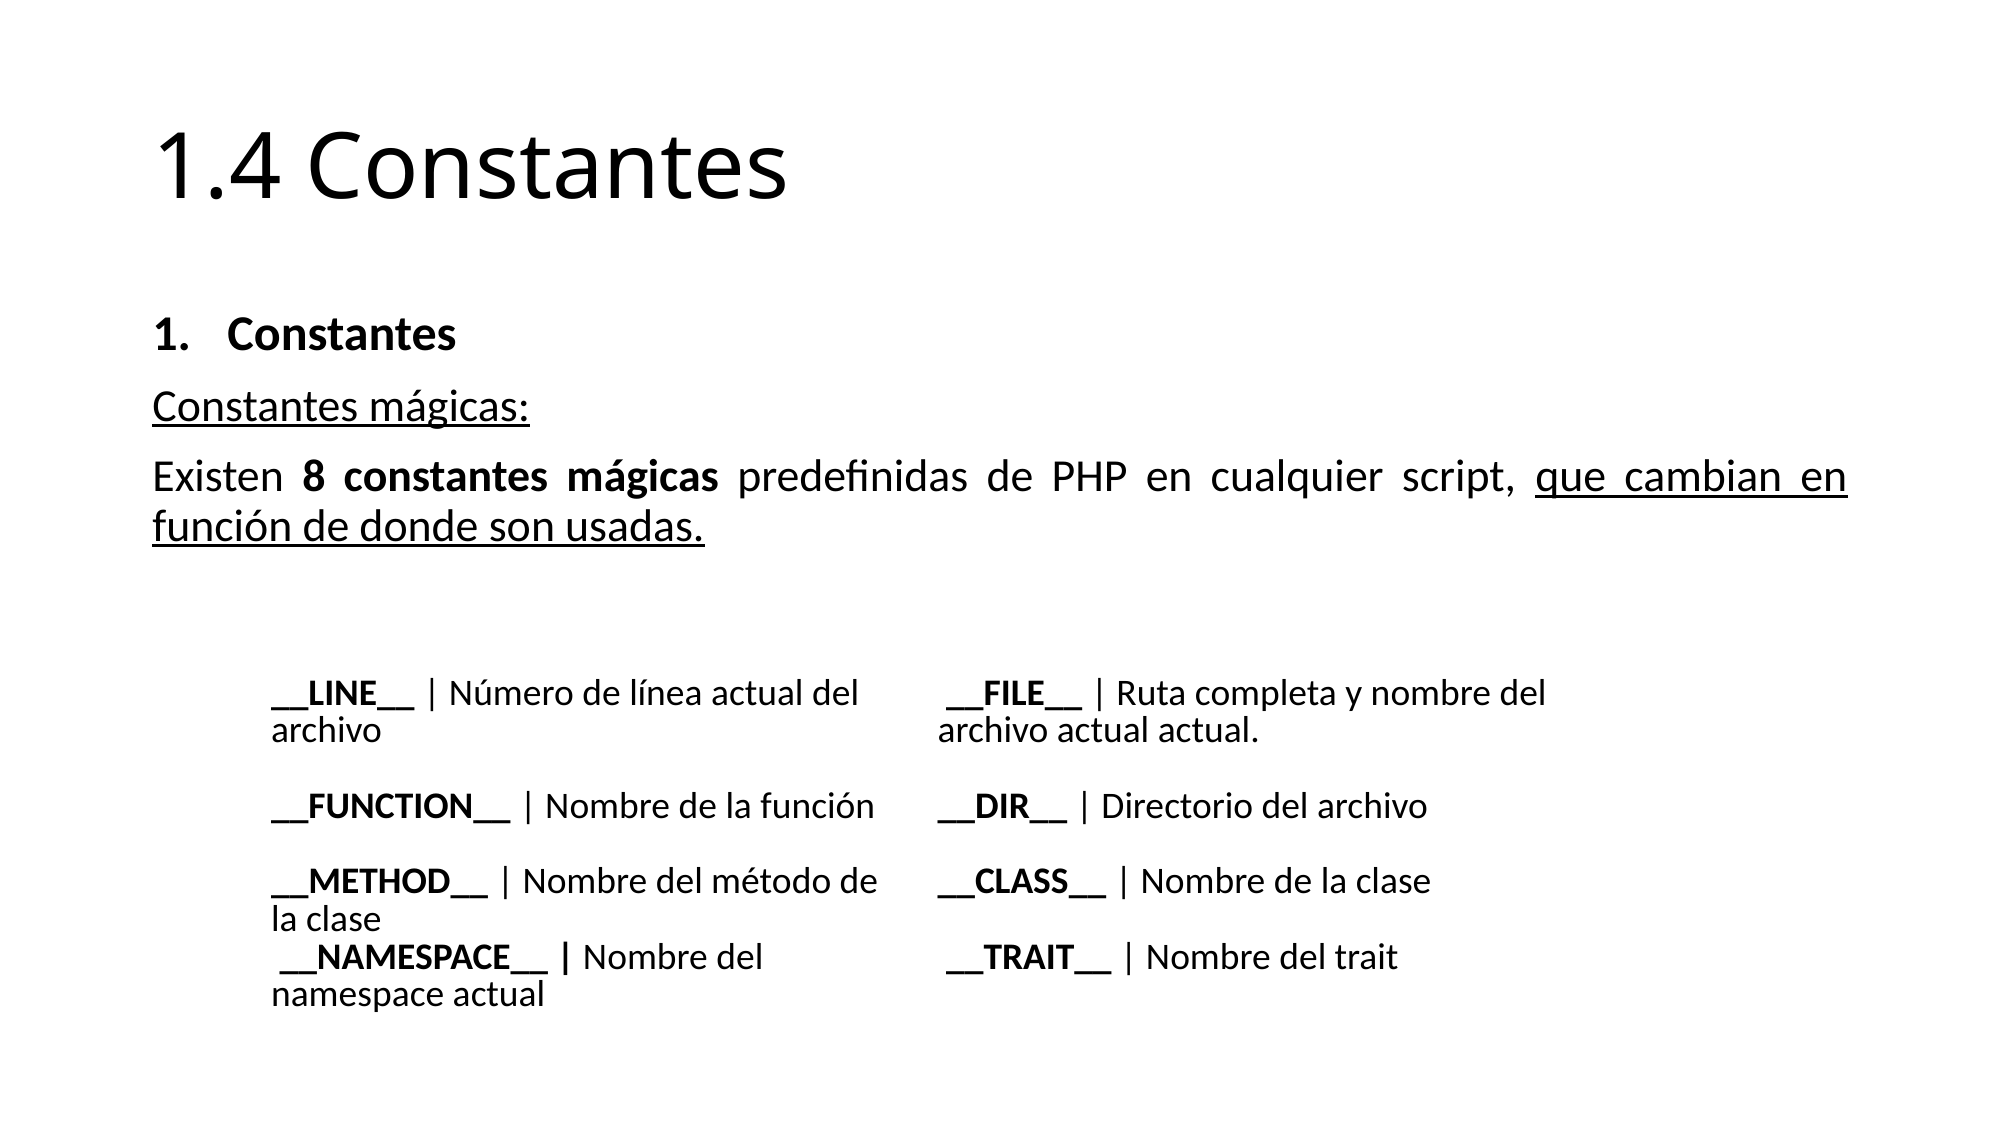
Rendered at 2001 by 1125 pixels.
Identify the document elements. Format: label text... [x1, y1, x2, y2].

table_header __FILE__ | Ruta completa y nombre del archivo actual actual. __DIR__ | Directorio del archivo __CLASS__ | Nombre de la clase __TRAIT__ | Nombre del trait [923, 669, 1589, 1024]
title 1.4 Constantes [137, 59, 1863, 278]
list Constantes Constantes mágicas: Existen 8 constantes mágicas predefinidas de PHP en cualquier script, que cambian en función de donde son usadas. [137, 299, 1863, 1100]
table_header __LINE__ | Número de línea actual del archivo __FUNCTION__ | Nombre de la función __METHOD__ | Nombre del método de la clase __NAMESPACE__ | Nombre del namespace actual [256, 669, 923, 1024]
